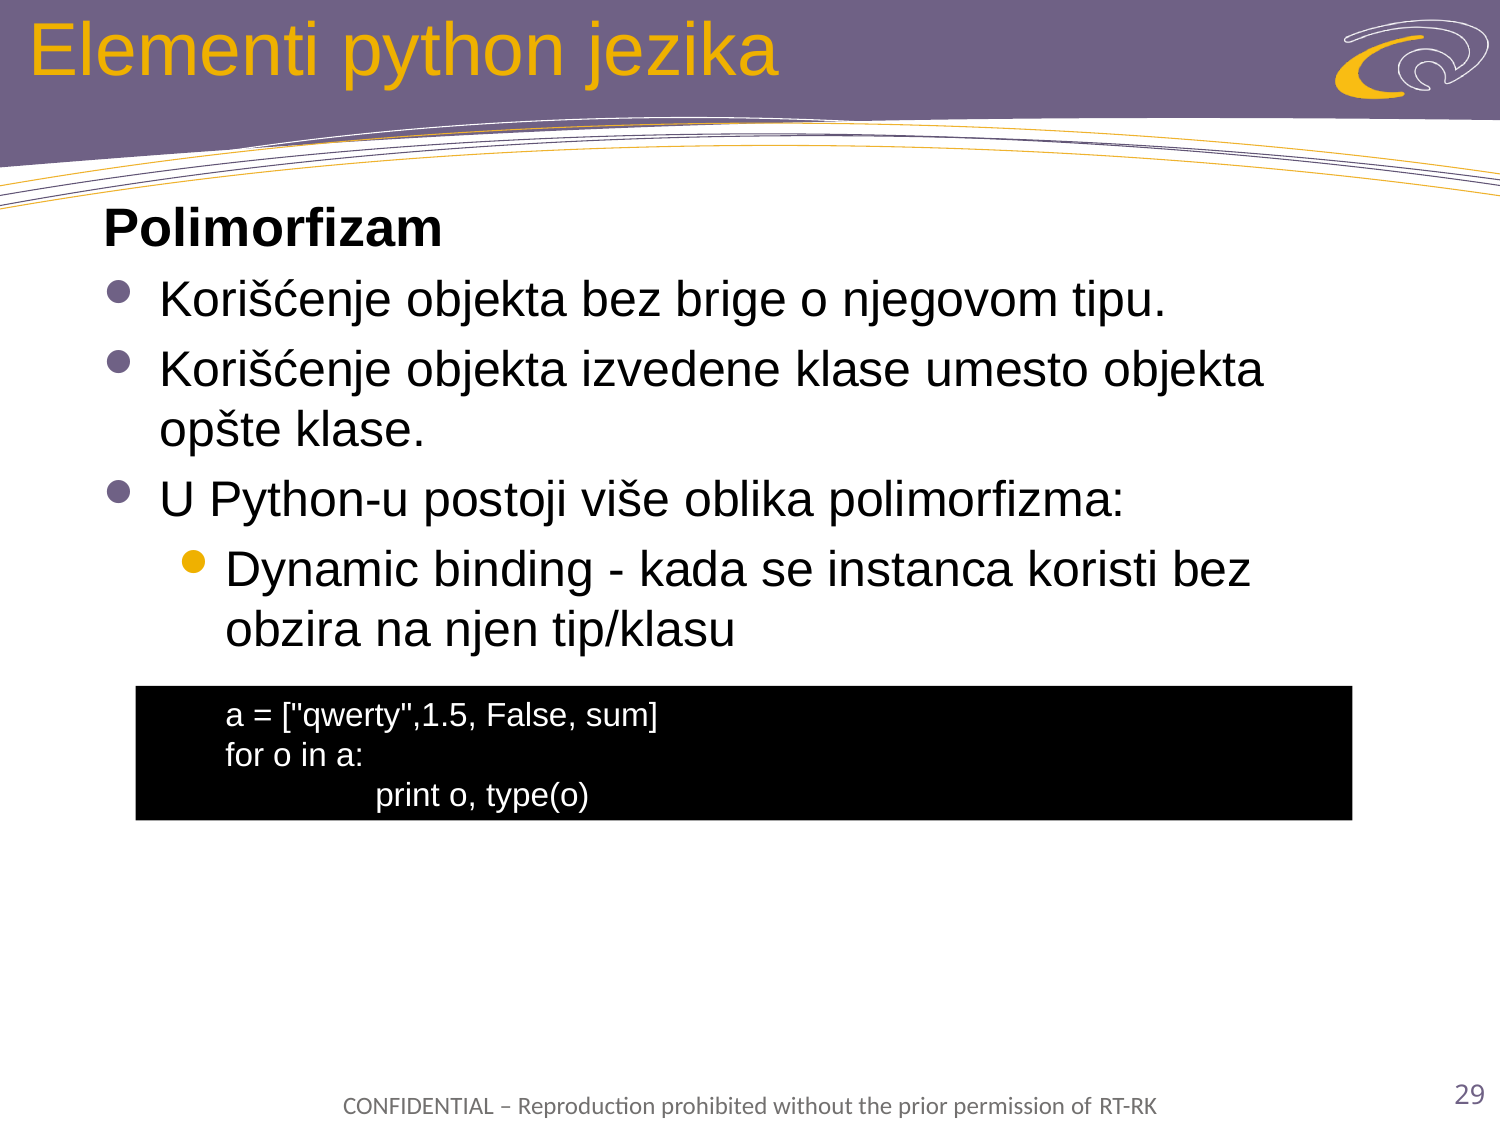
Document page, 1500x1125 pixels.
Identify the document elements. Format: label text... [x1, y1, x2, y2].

picture [1322, 0, 1500, 102]
list Polimorfizam Korišćenje objekta bez brige o njegovom tipu. Korišćenje objekta izvedene klase umesto objekta opšte klase. U Python-u postoji više oblika polimorfizma: Dynamic binding - kada se instanca koristi bez obzira na njen tip/klasu [88, 184, 1412, 1118]
text_box a = ["qwerty",1.5, False, sum] for o in a: print o, type(o) [135, 685, 1353, 821]
title Elementi python jezika [13, 0, 1313, 119]
